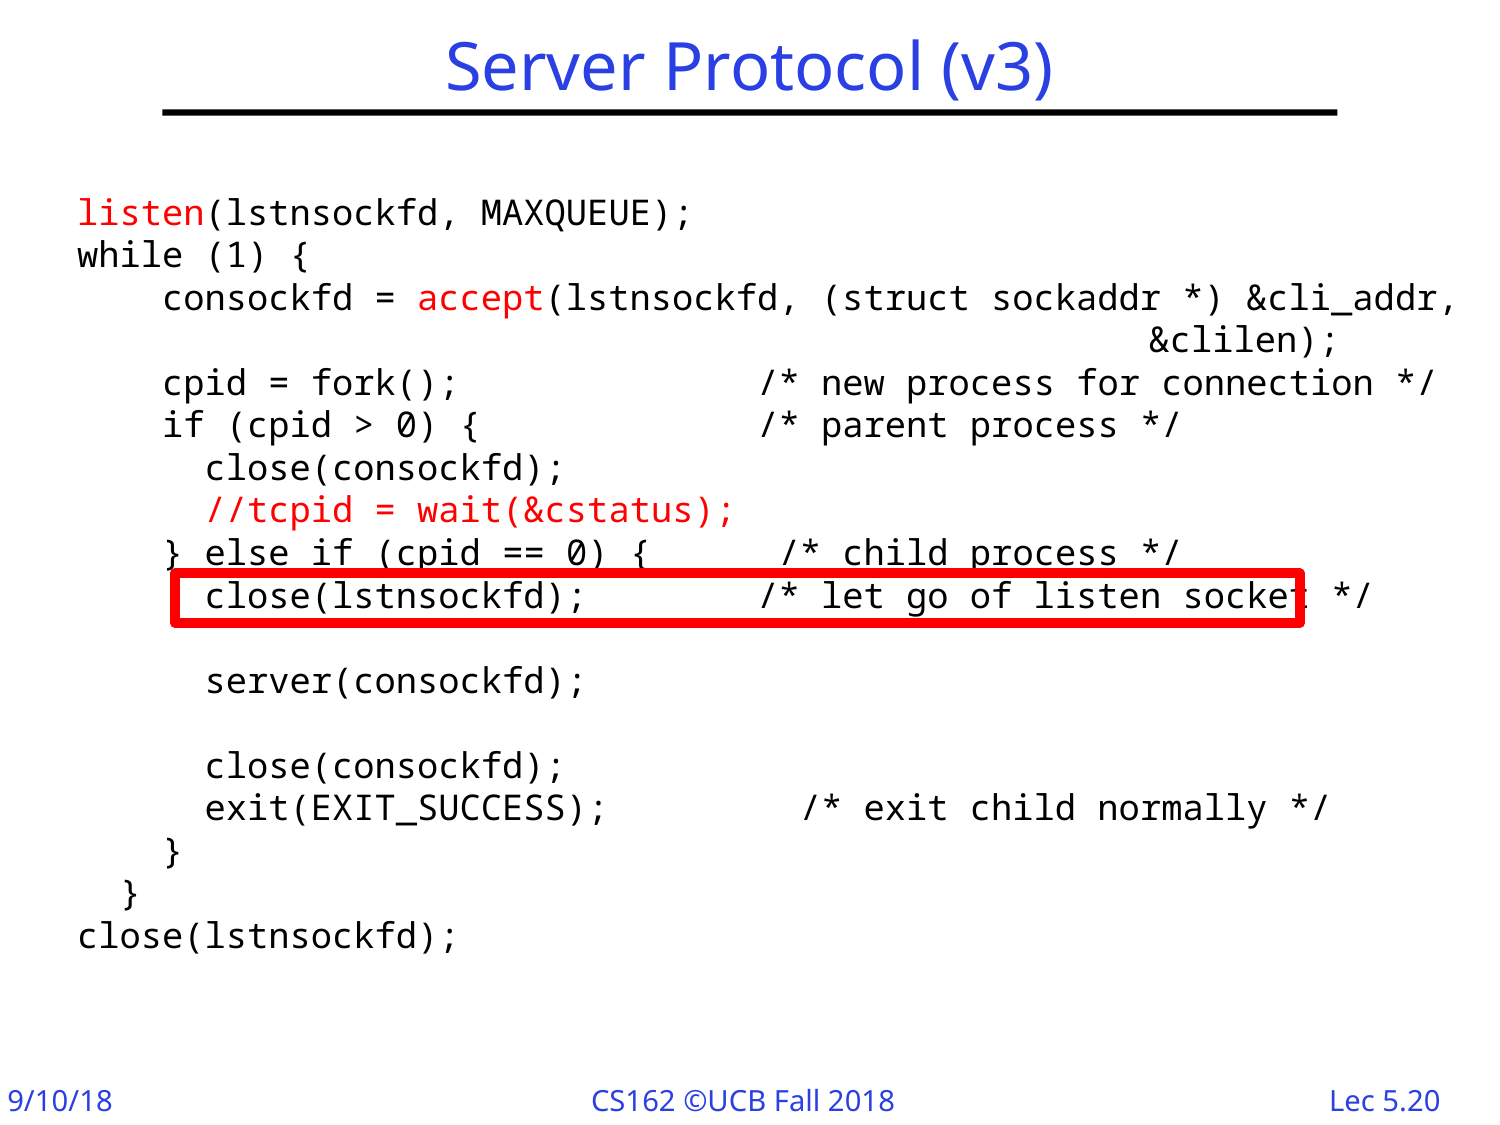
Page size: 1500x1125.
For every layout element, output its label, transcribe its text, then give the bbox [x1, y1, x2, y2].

title Server Protocol (v3) [162, 24, 1338, 113]
text_box listen(lstnsockfd, MAXQUEUE); while (1) { consockfd = accept(lstnsockfd, (struct sockaddr *) &cli_addr, &clilen); cpid = fork(); /* new process for connection */ if (cpid > 0) { /* parent process */ close(consockfd); //tcpid = wait(&cstatus); } else if (cpid == 0) { /* child process */ close(lstnsockfd); /* let go of listen socket */ server(consockfd); close(consockfd); exit(EXIT_SUCCESS); /* exit child normally */ } } close(lstnsockfd); [62, 182, 1475, 963]
text_box [174, 573, 1300, 624]
